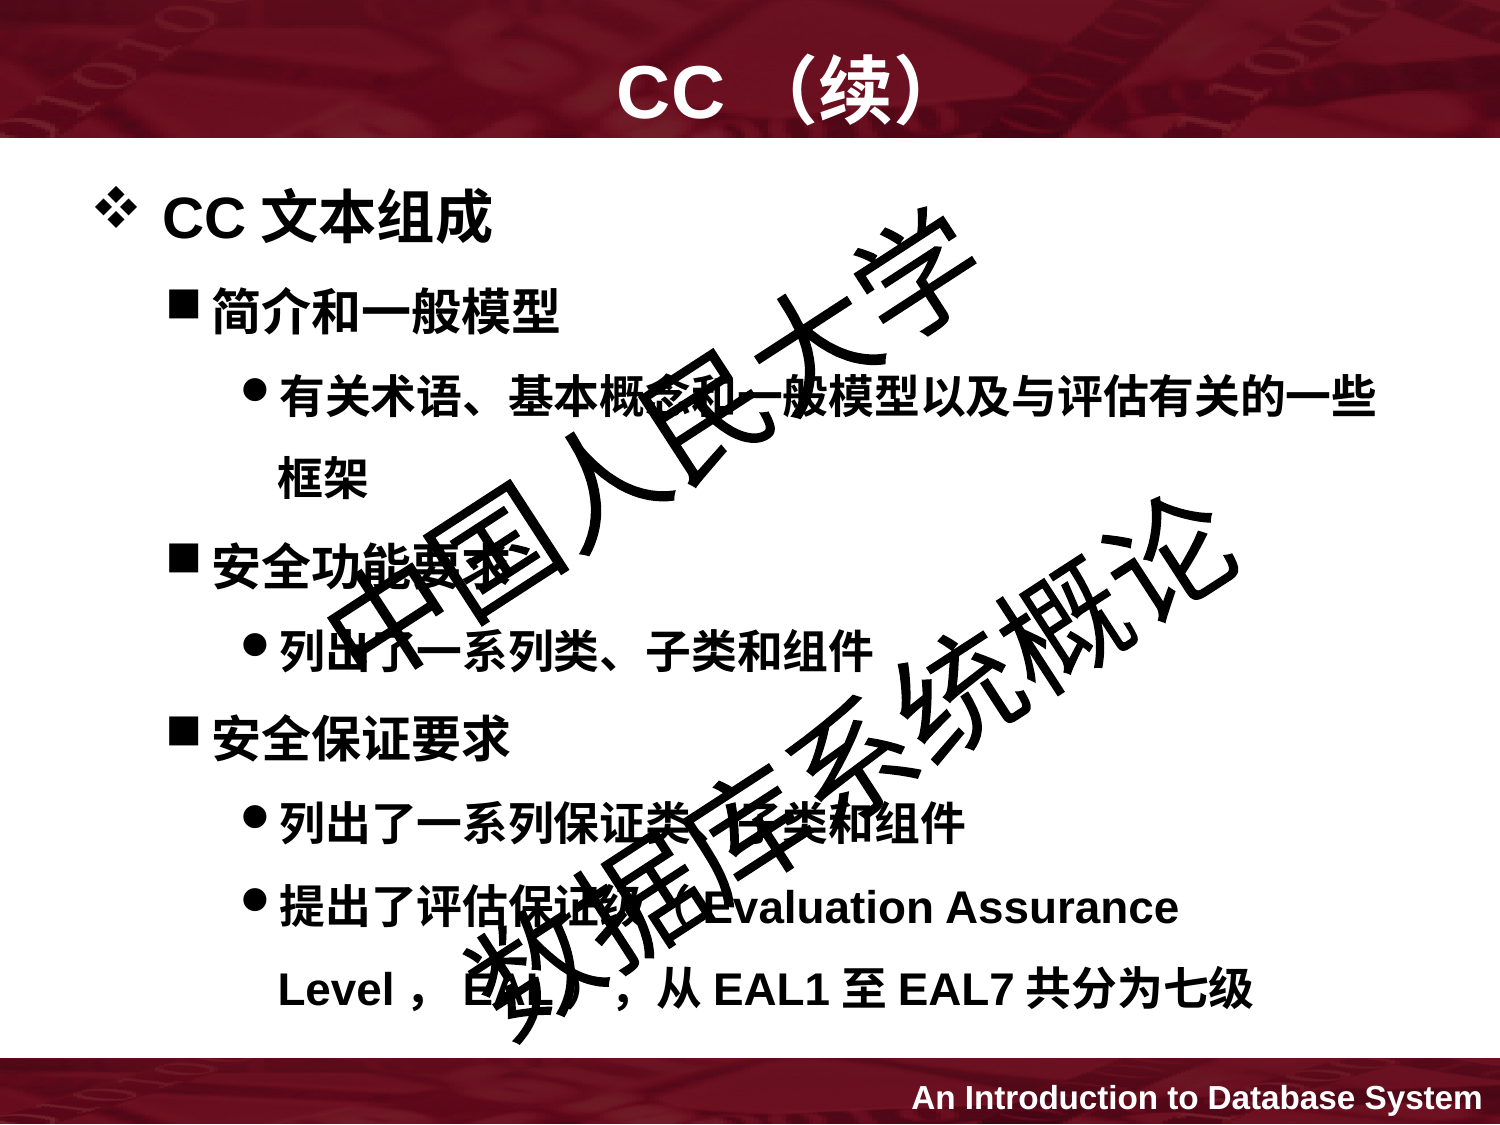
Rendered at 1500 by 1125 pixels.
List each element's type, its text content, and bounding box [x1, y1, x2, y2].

picture [1214, 1100, 1224, 1105]
picture [1184, 1100, 1192, 1106]
picture [1123, 1100, 1131, 1106]
picture [1024, 1100, 1032, 1106]
picture [0, 0, 1500, 138]
picture [1286, 1100, 1293, 1106]
title CC（续） [149, 41, 1436, 135]
picture [0, 1058, 1500, 1124]
list CC文本组成 简介和一般模型 有关术语、基本概念和一般模型以及与评估有关的一些框架 安全功能要求 列出了一系列类、子类和组件 安全保证要求 列出了一系列保证类、子类和组件 提出了评估保证级（Evaluation Assurance Level，EAL），从EAL1至EAL7共分为七级 [74, 172, 1426, 970]
text_box [856, 1046, 1447, 1100]
picture [1044, 1100, 1051, 1106]
